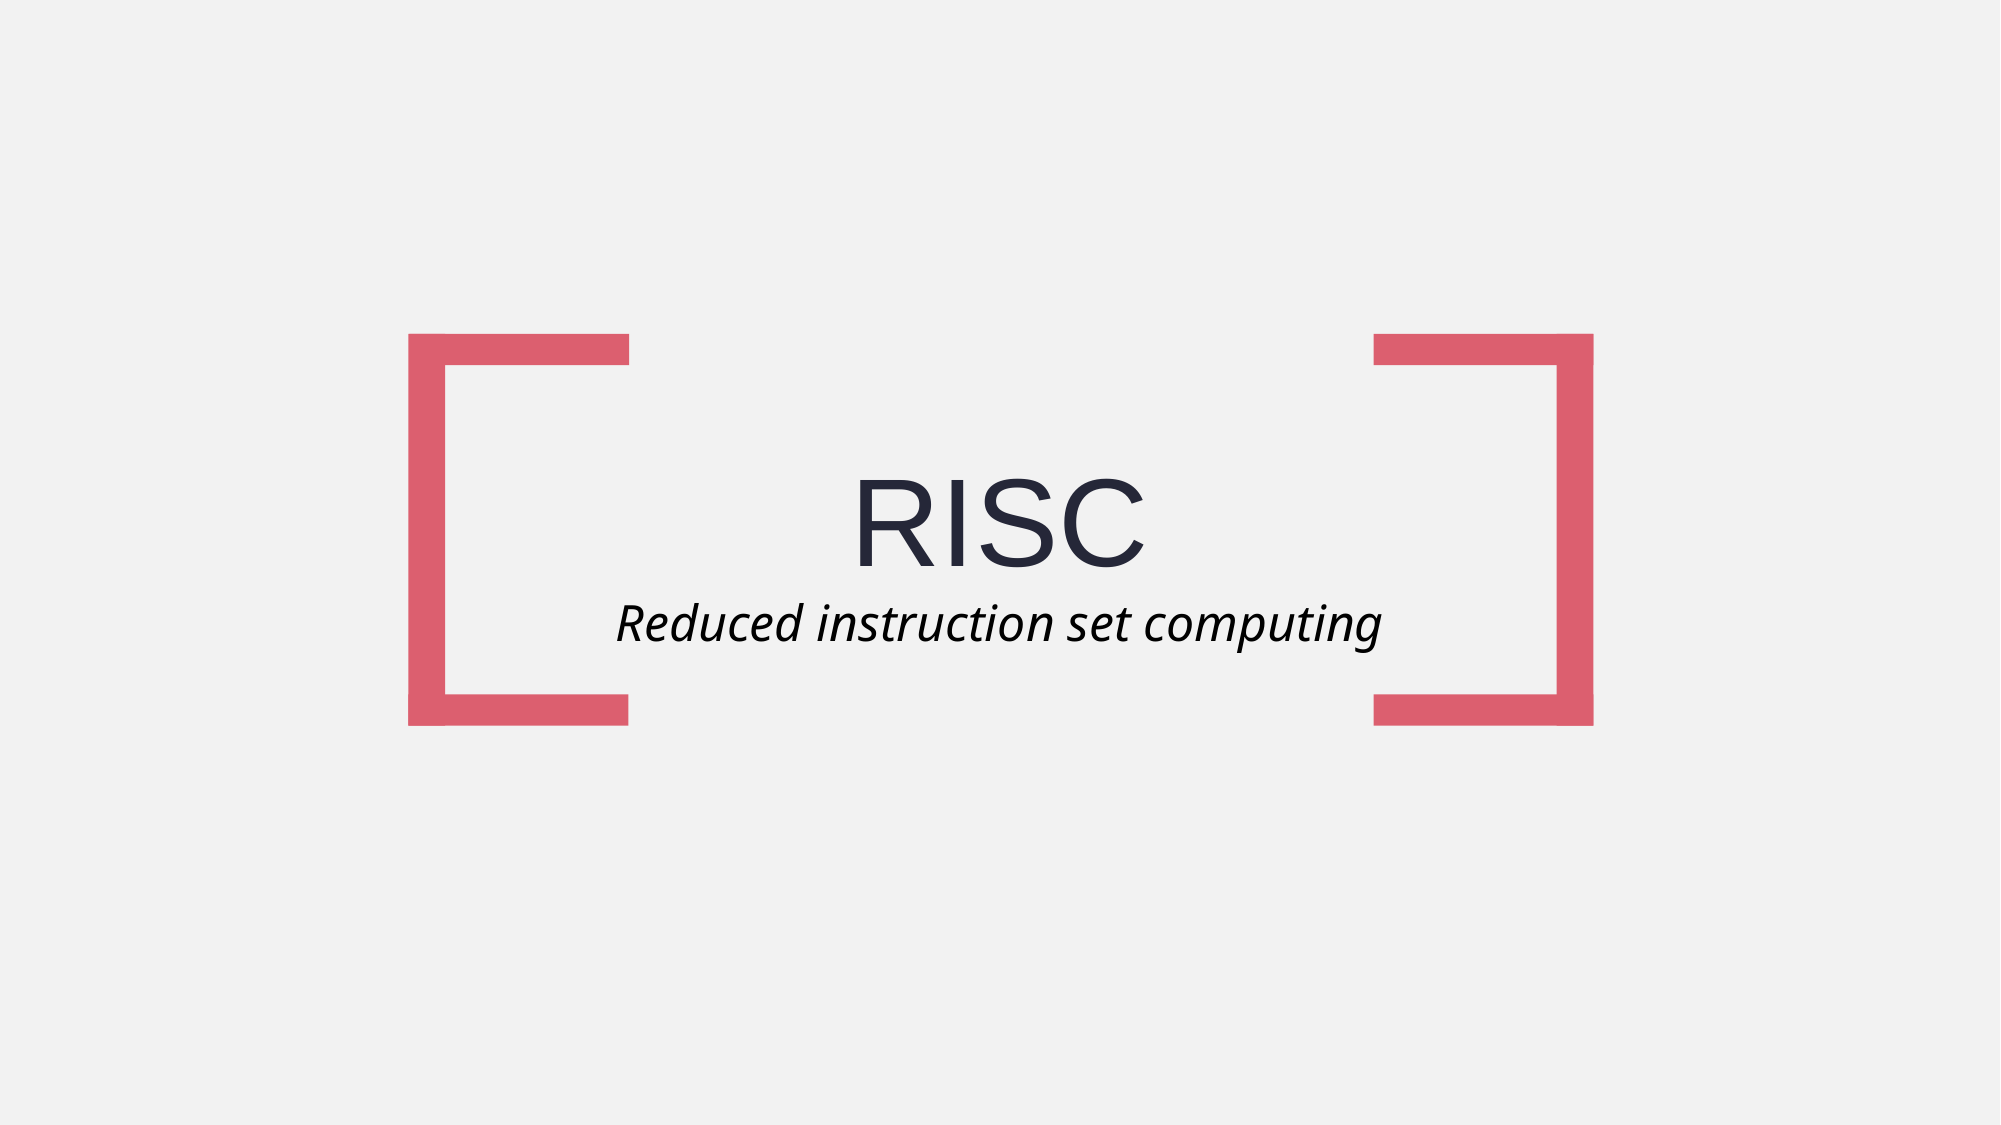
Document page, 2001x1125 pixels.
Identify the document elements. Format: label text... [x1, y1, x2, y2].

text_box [408, 333, 630, 726]
subtitle Reduced instruction set computing [249, 590, 1750, 863]
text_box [1373, 333, 1594, 726]
title RISC [249, 209, 1750, 590]
